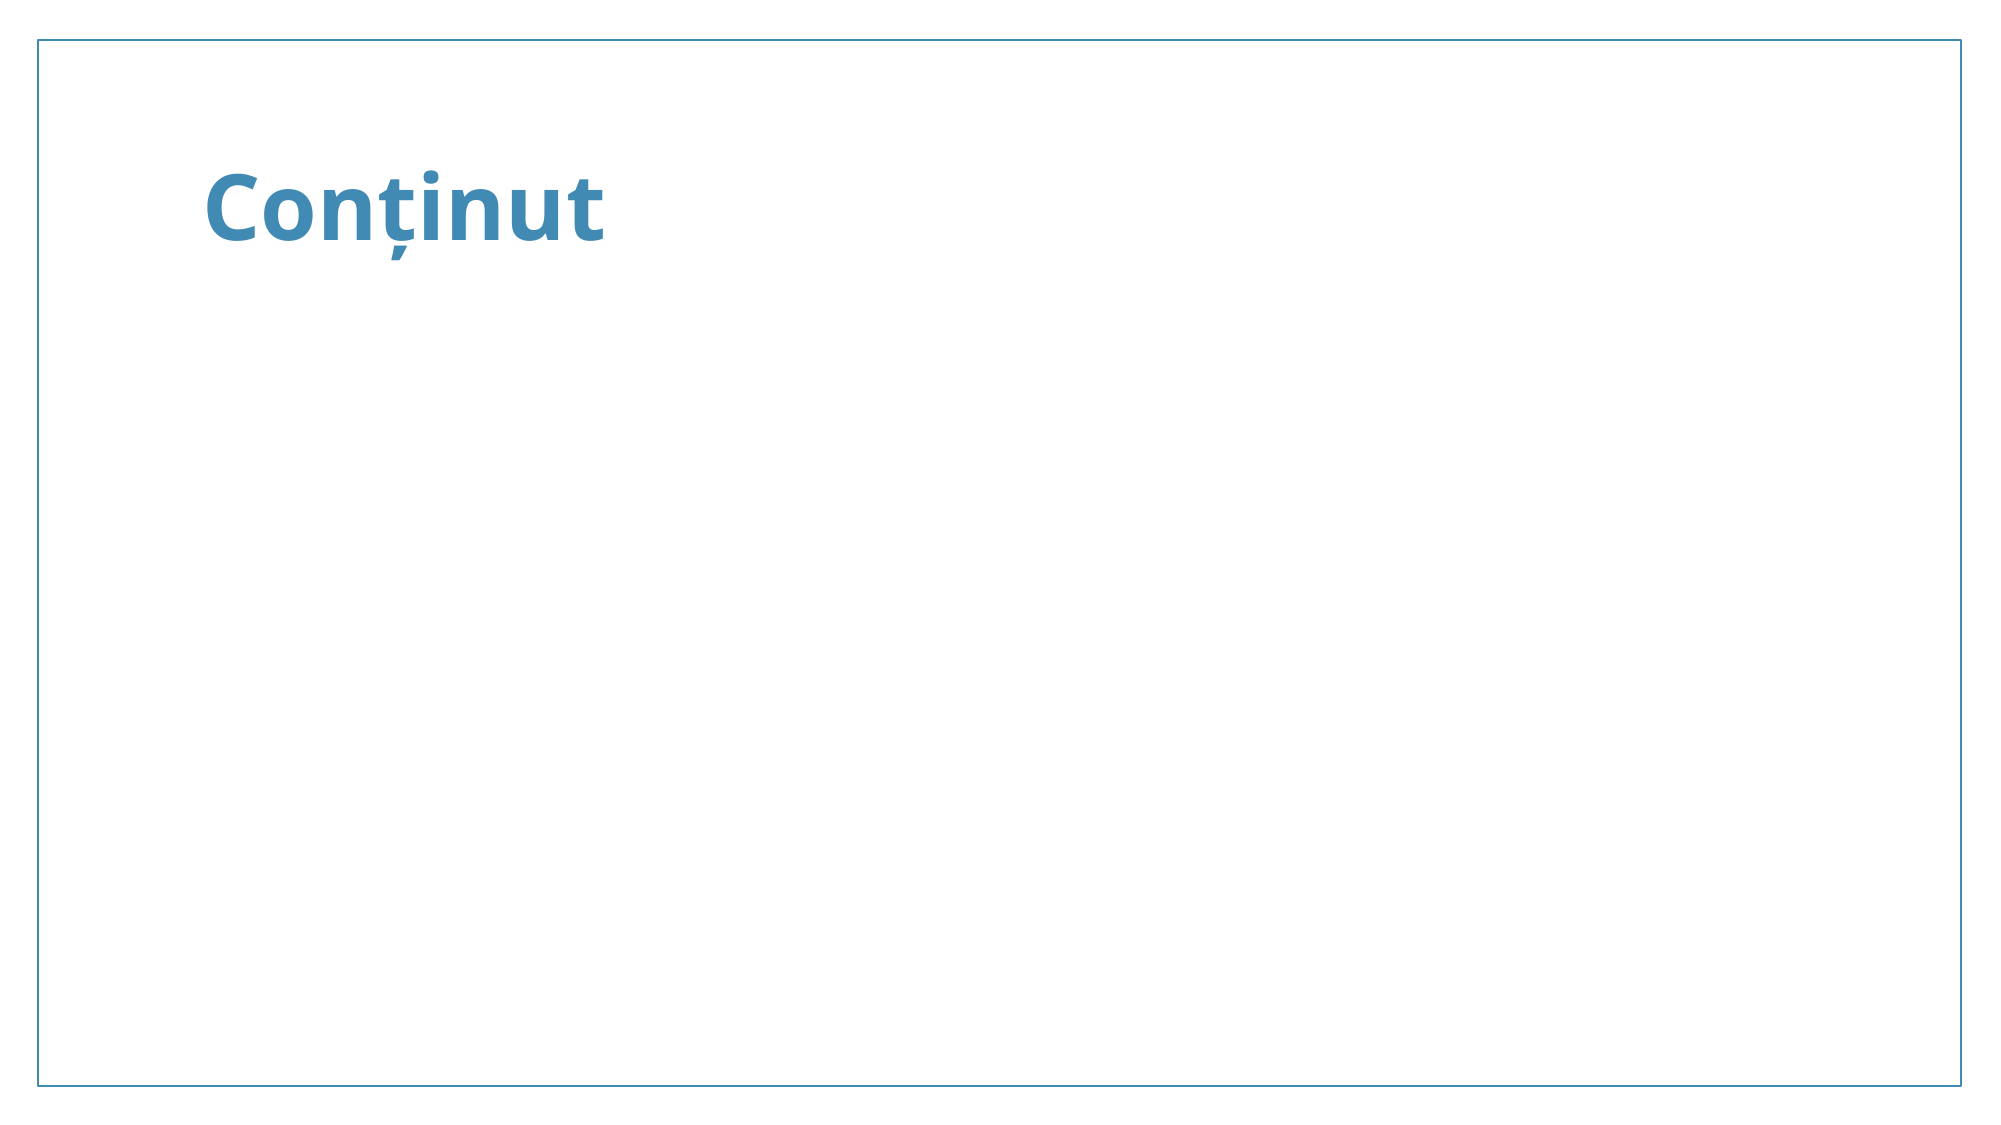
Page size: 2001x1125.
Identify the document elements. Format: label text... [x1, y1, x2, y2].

title Conținut [187, 99, 1808, 323]
